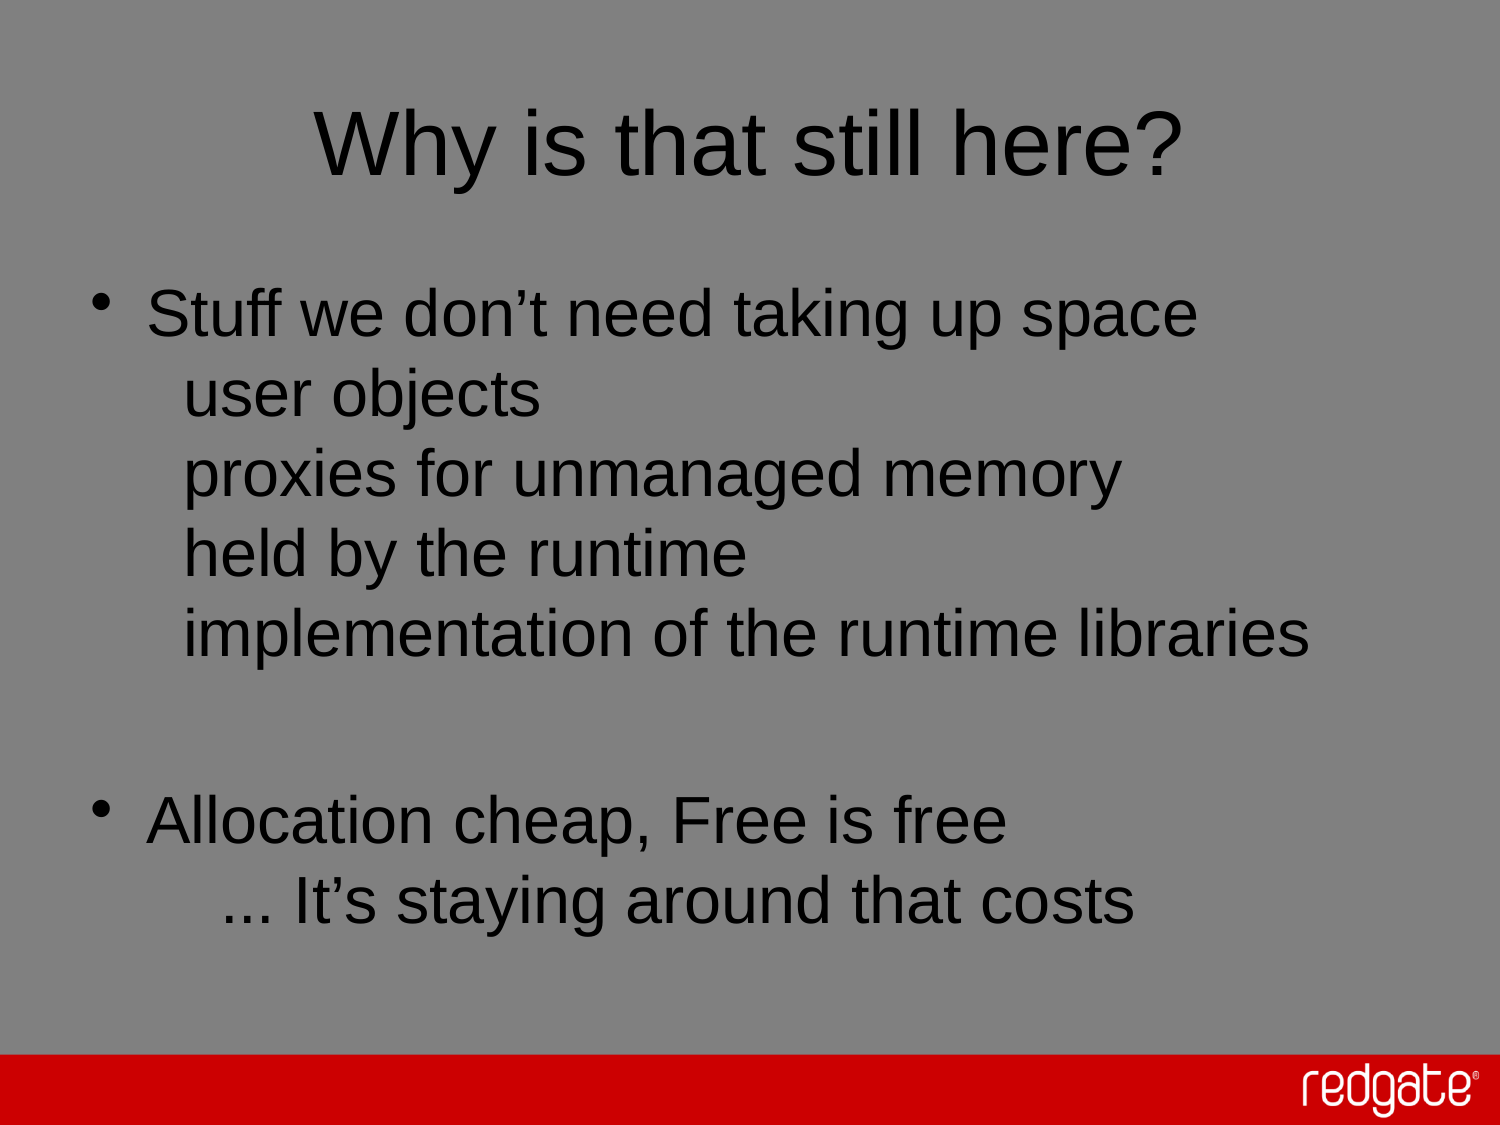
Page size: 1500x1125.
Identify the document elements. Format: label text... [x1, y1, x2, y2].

picture [1301, 1061, 1481, 1120]
list Stuff we don’t need taking up space user objects proxies for unmanaged memory held by the runtime implementation of the runtime libraries Allocation cheap, Free is free ... It’s staying around that costs [74, 262, 1426, 1006]
text_box [0, 1053, 1500, 1125]
title Why is that still here? [74, 44, 1426, 233]
